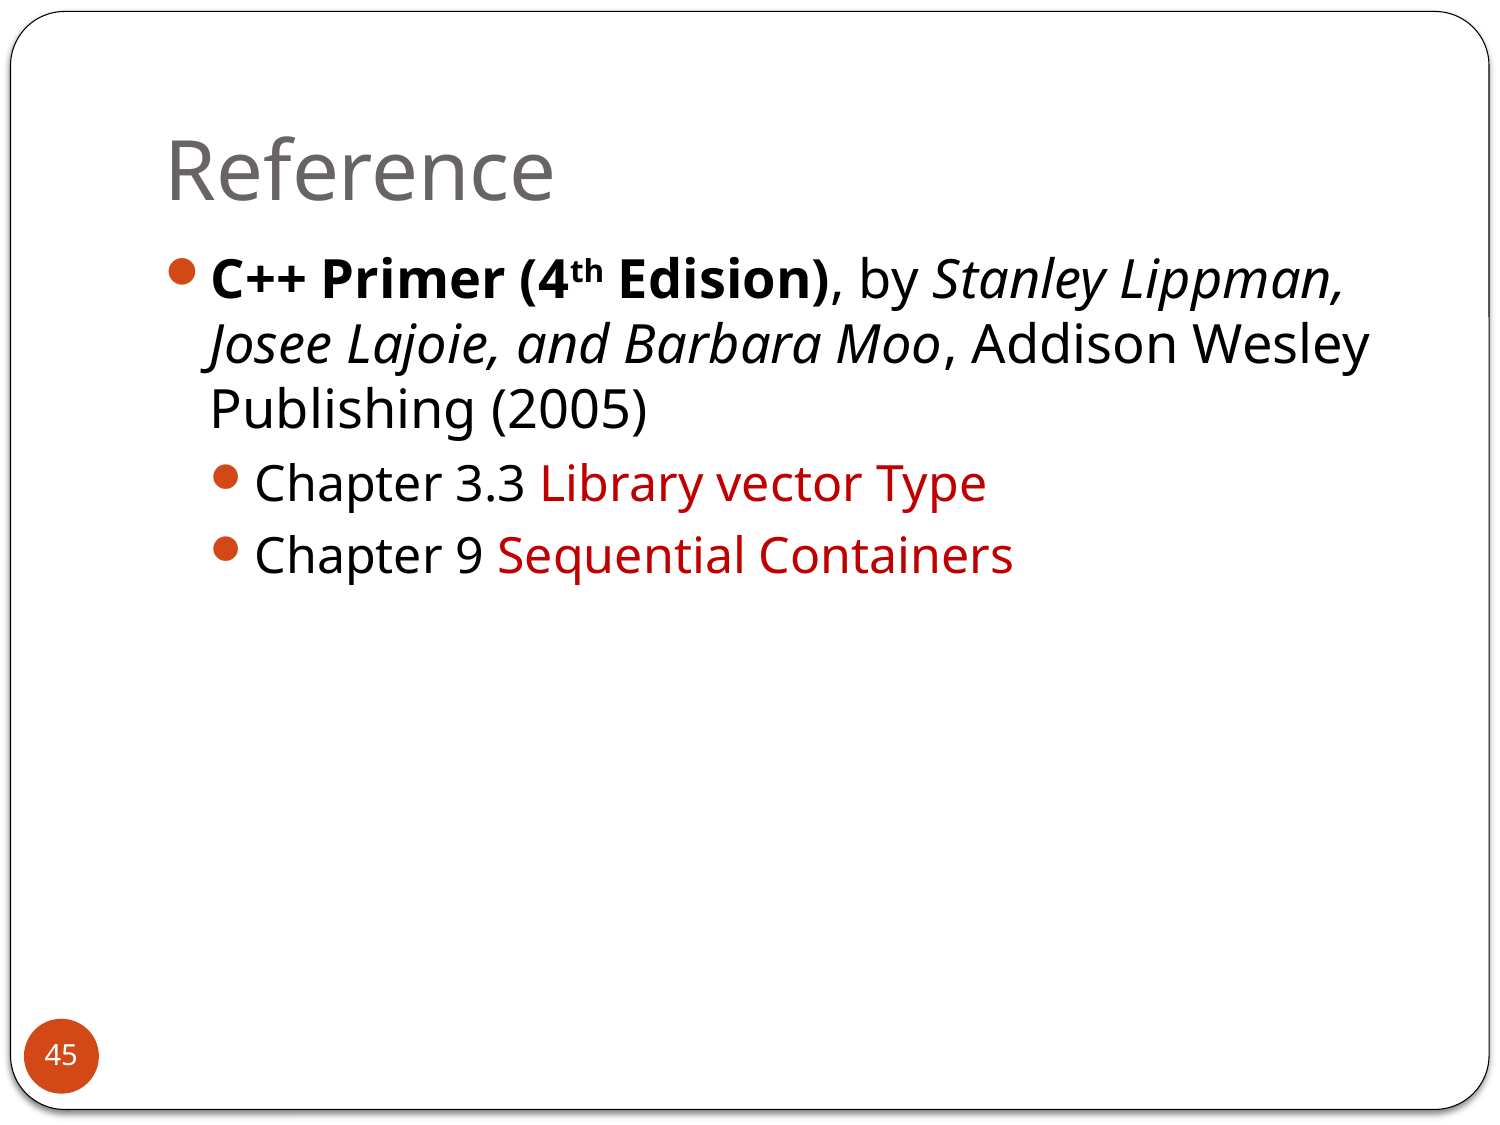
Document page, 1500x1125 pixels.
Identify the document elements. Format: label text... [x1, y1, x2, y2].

title Reference [150, 45, 1425, 233]
slide_number 45 [23, 1018, 99, 1094]
list C++ Primer (4th Edision), by Stanley Lippman, Josee Lajoie, and Barbara Moo, Addison Wesley Publishing (2005) Chapter 3.3 Library vector Type Chapter 9 Sequential Containers [150, 237, 1425, 988]
